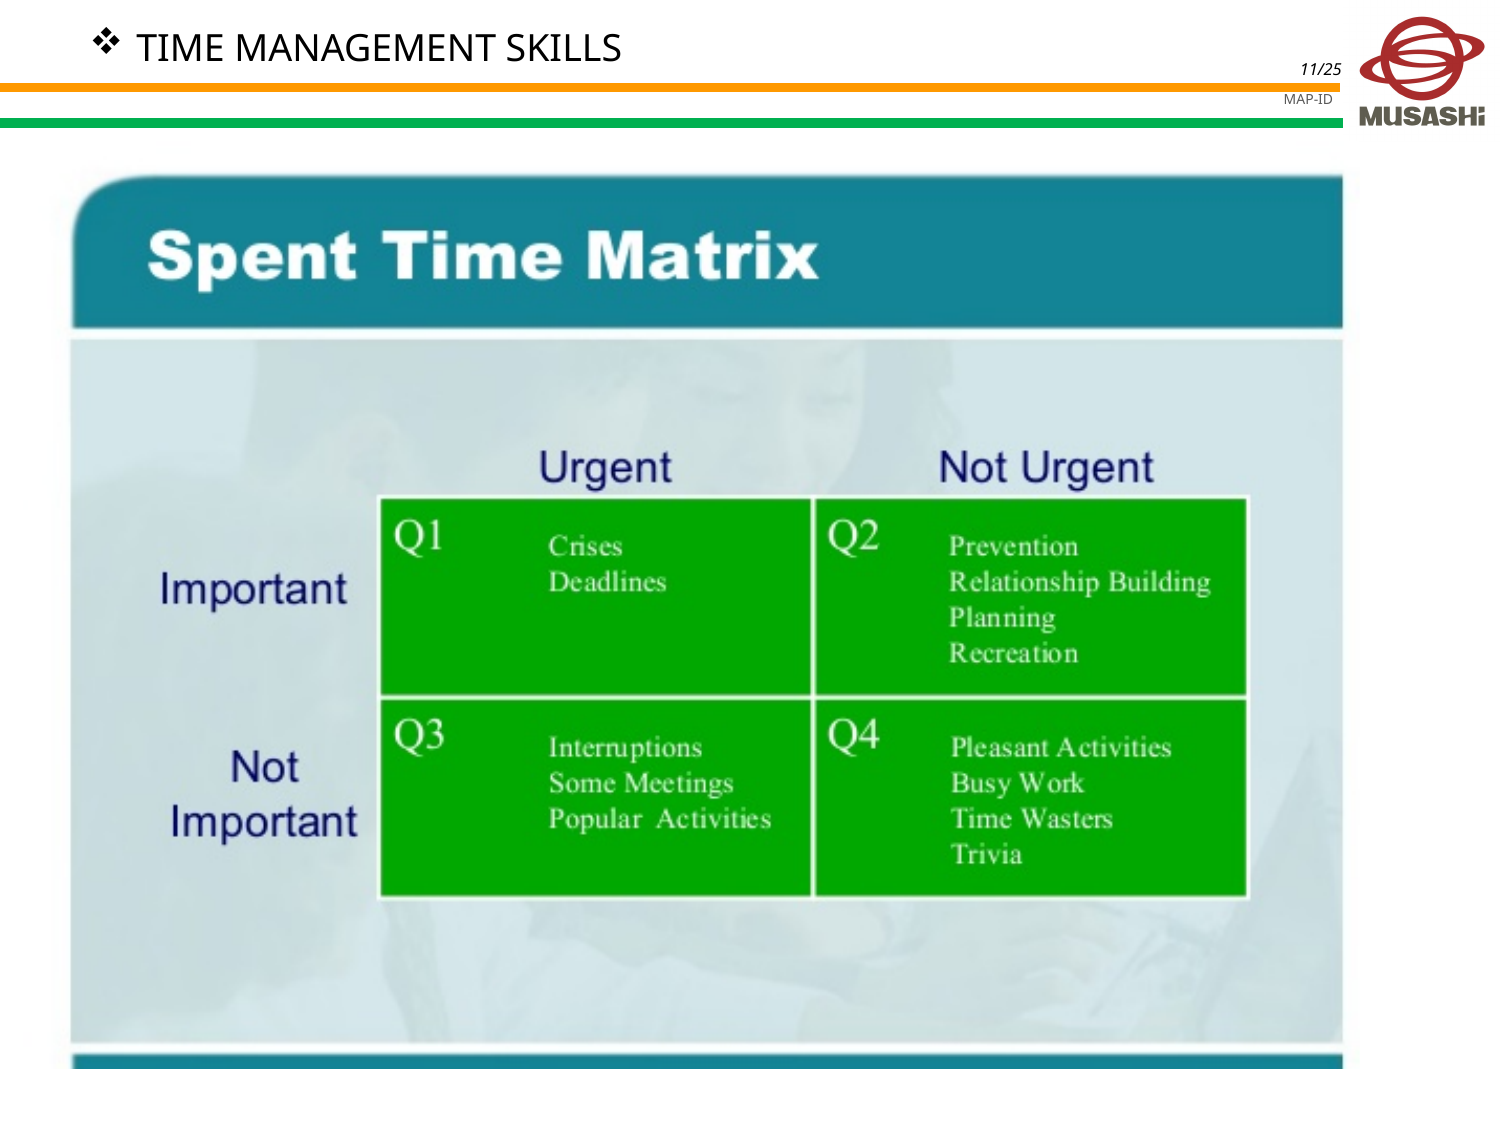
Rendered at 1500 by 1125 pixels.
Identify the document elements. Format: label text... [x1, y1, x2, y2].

picture [23, 0, 1500, 1069]
text_box TIME MANAGEMENT SKILLS [74, 16, 638, 76]
